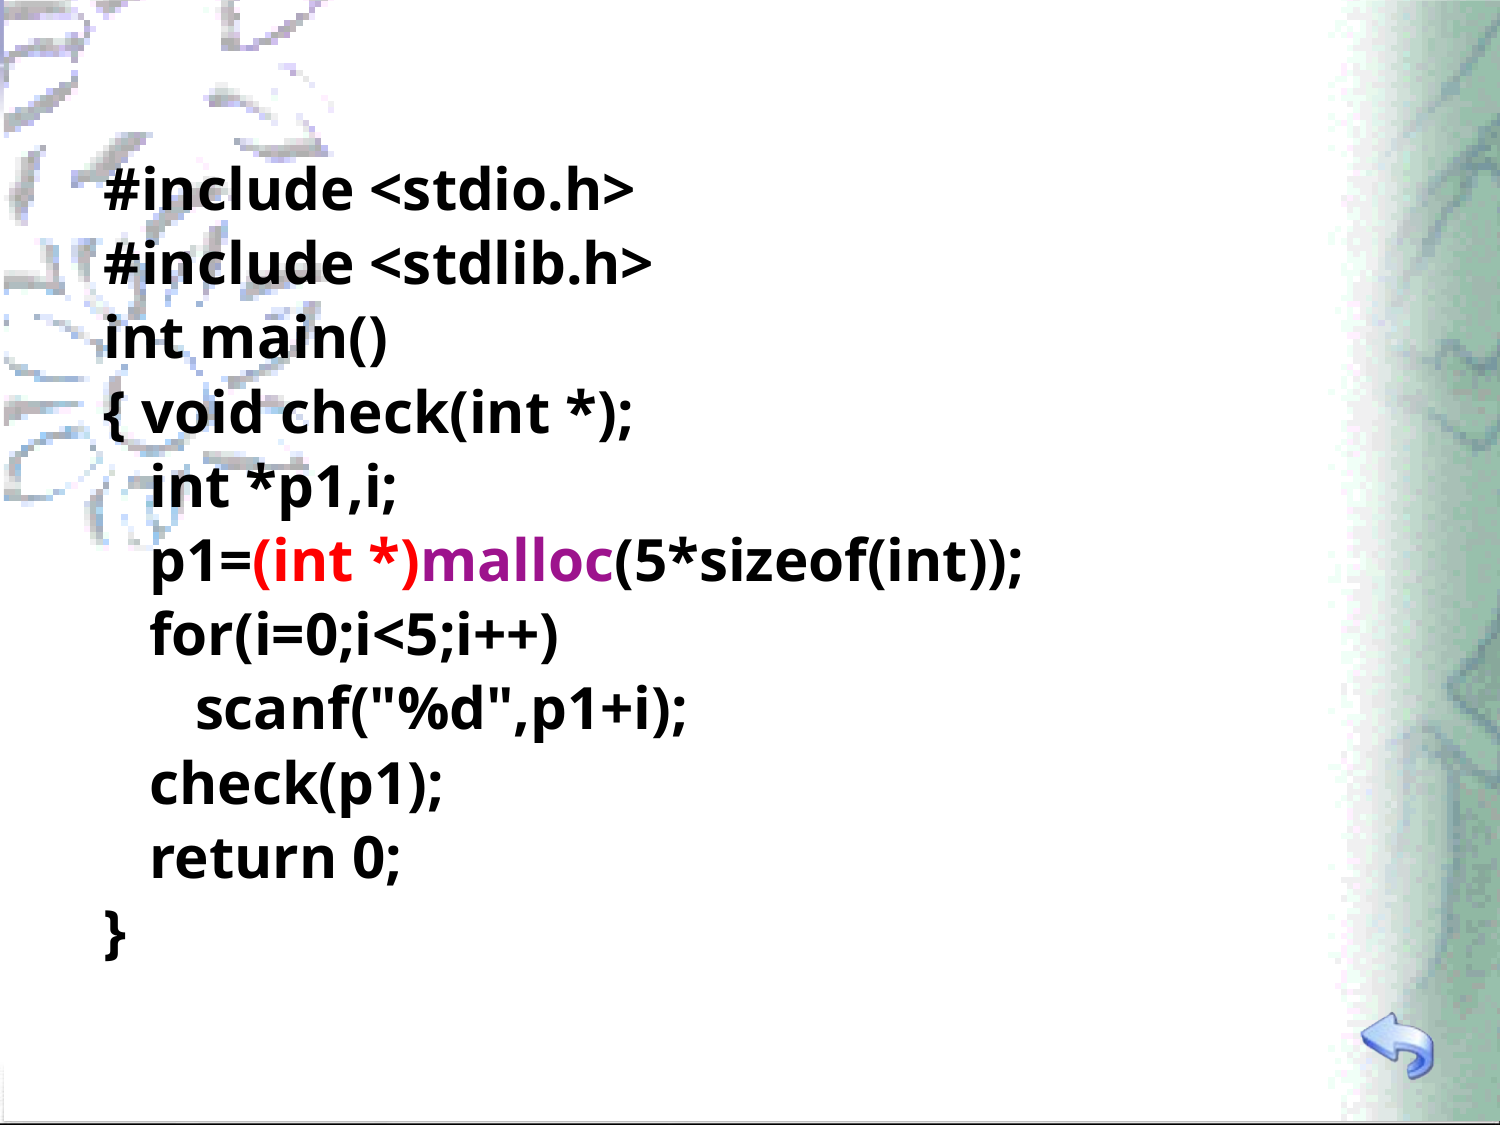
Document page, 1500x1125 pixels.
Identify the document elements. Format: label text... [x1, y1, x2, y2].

list #include <stdio.h> #include <stdlib.h> int main() { void check(int *); int *p1,i; p1=(int *)malloc(5*sizeof(int)); for(i=0;i<5;i++) scanf("%d",p1+i); check(p1); return 0; } [88, 152, 1426, 1043]
picture [0, 0, 1500, 1125]
